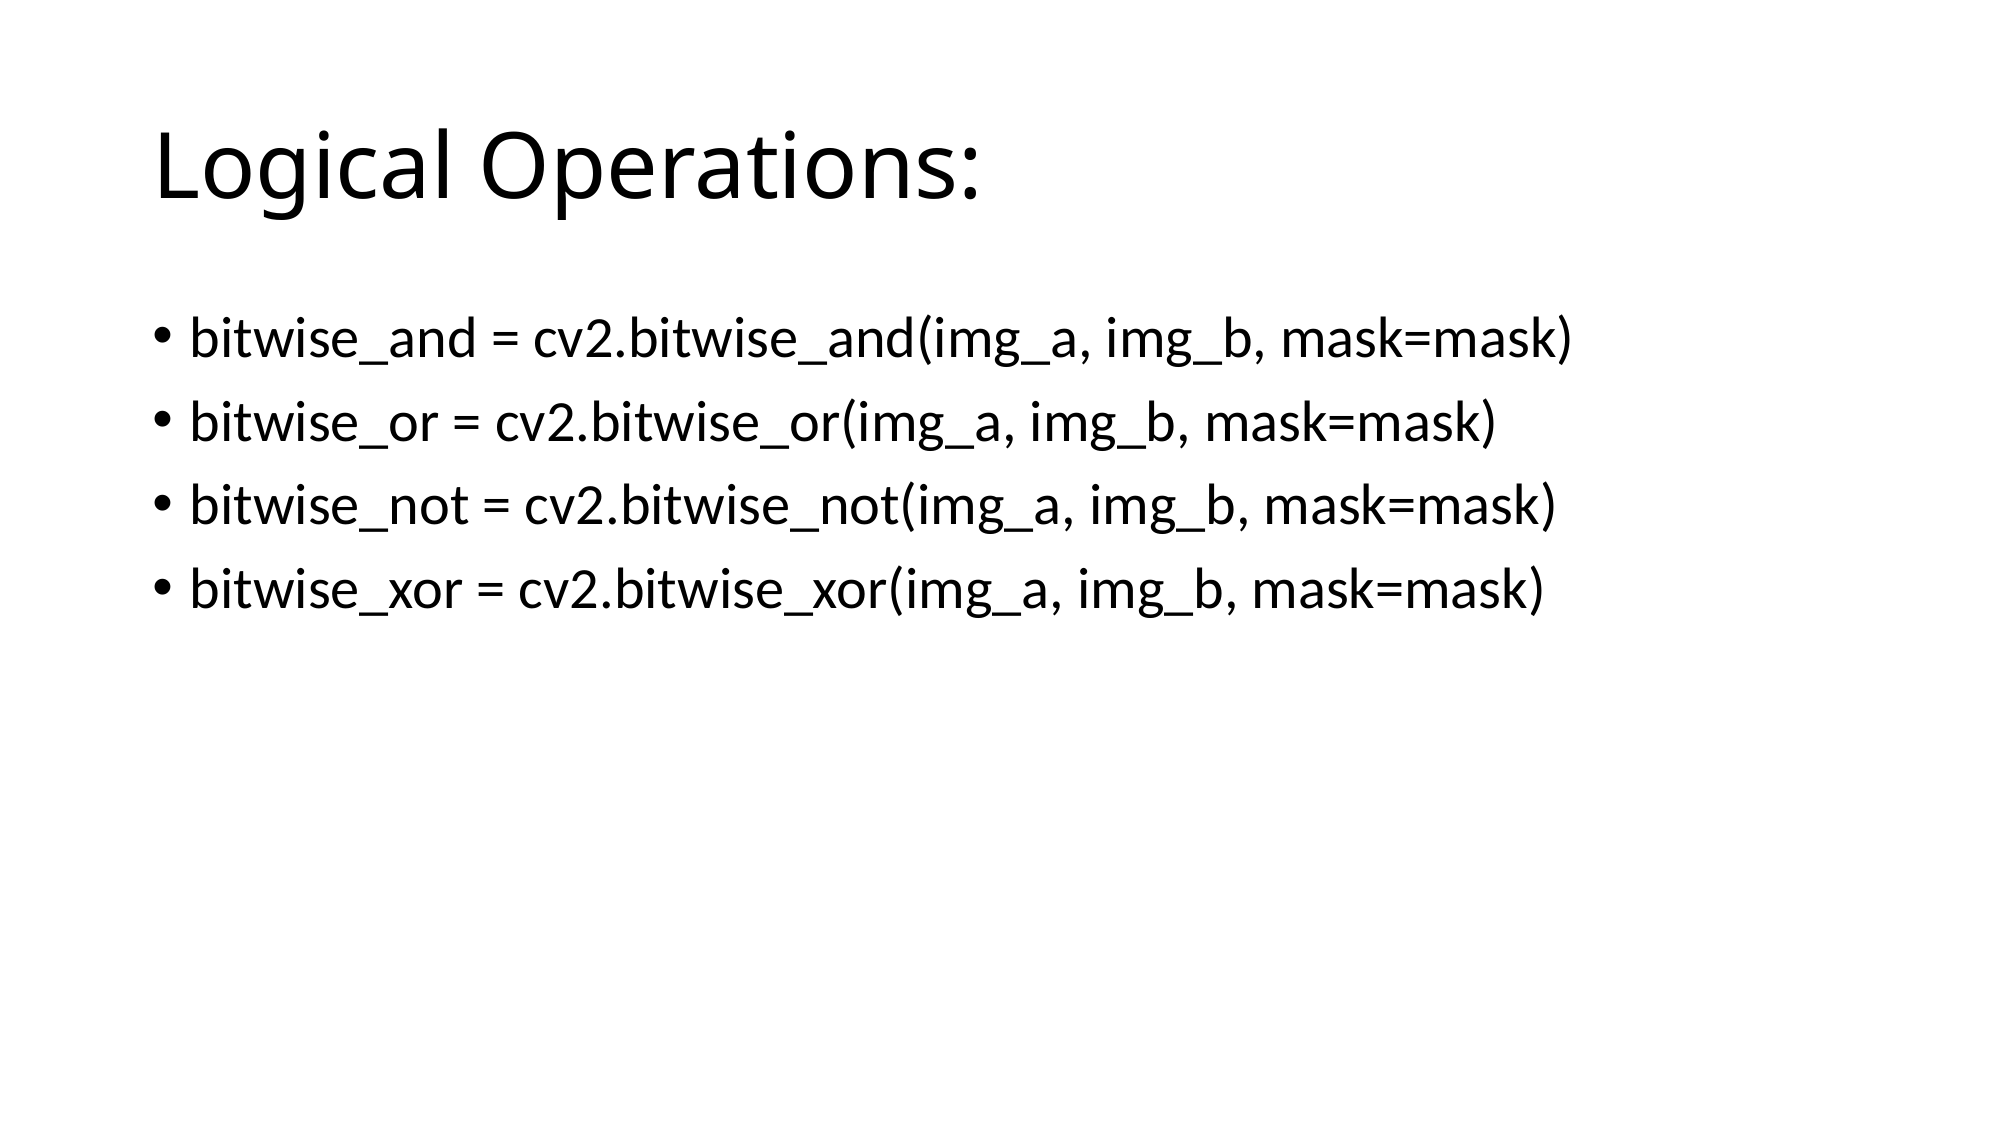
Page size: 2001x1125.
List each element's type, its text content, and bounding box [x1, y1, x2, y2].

title Logical Operations: [137, 59, 1863, 278]
list bitwise_and = cv2.bitwise_and(img_a, img_b, mask=mask) bitwise_or = cv2.bitwise_or(img_a, img_b, mask=mask) bitwise_not = cv2.bitwise_not(img_a, img_b, mask=mask) bitwise_xor = cv2.bitwise_xor(img_a, img_b, mask=mask) [137, 299, 1863, 1014]
